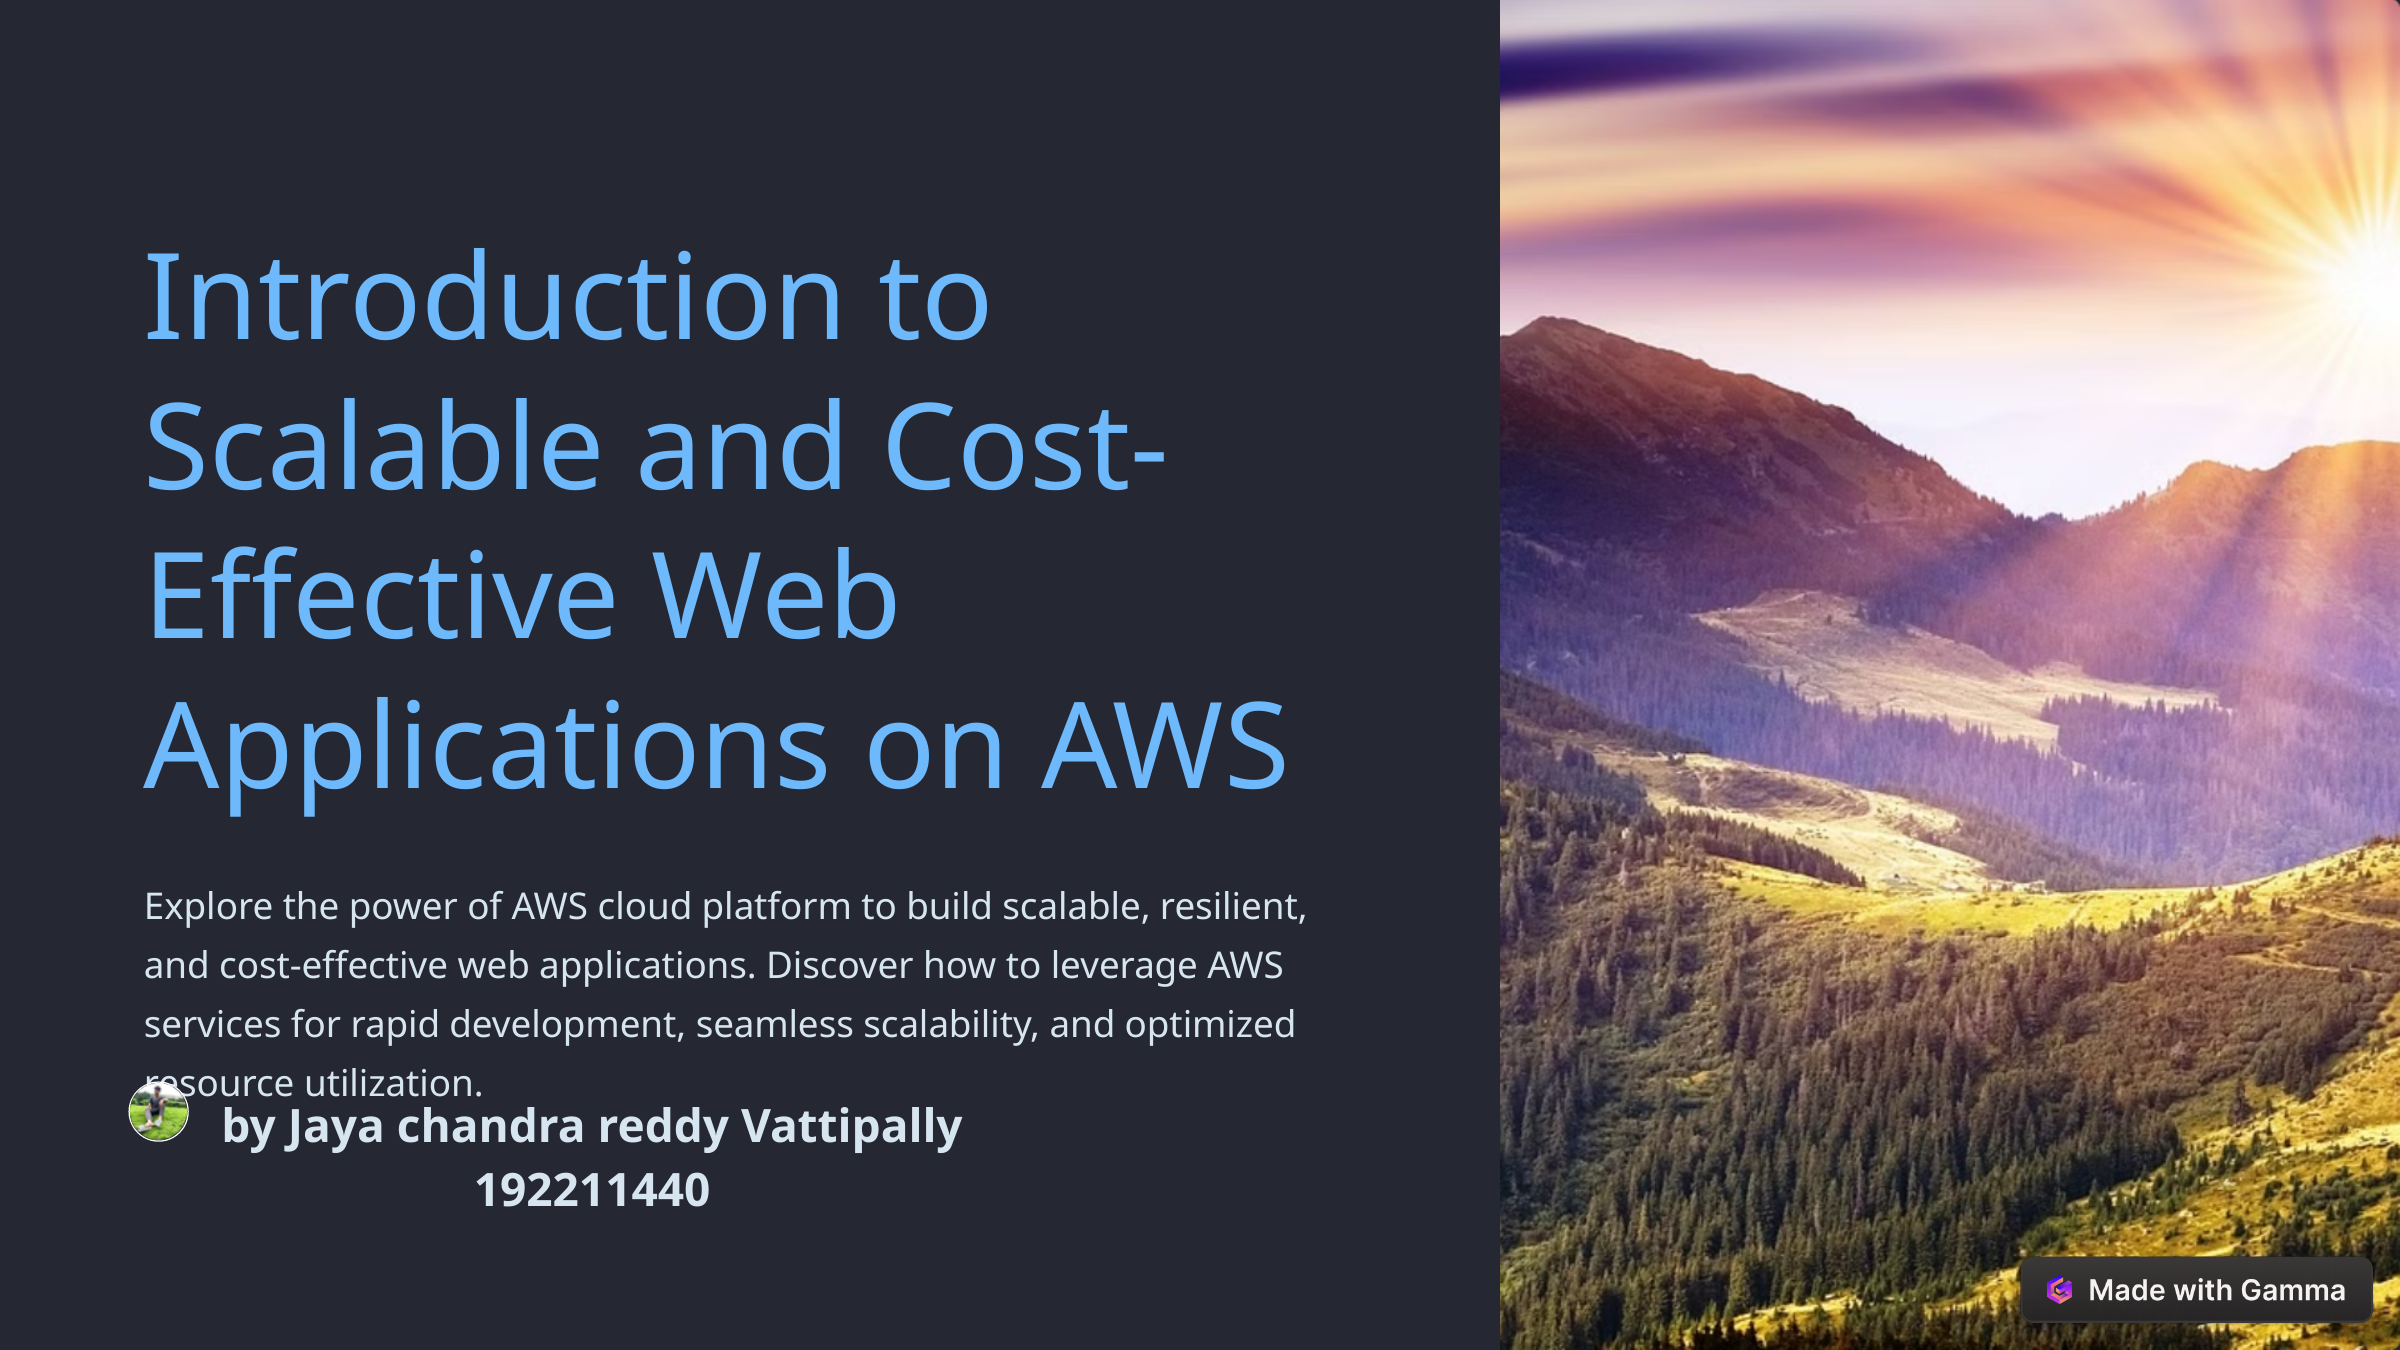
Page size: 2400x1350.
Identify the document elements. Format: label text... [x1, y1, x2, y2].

text_box by Jaya chandra reddy Vattipally 192211440 [206, 1079, 917, 1228]
picture [1499, 0, 2400, 1350]
picture [130, 1083, 187, 1140]
text_box Introduction to Scalable and Cost-Effective Web Applications on AWS [129, 206, 1371, 806]
text_box [0, 0, 1499, 1350]
text_box Explore the power of AWS cloud platform to build scalable, resilient, and cost-effective web applications. Discover how to leverage AWS services for rapid development, seamless scalability, and optimized resource utilization. [129, 860, 1371, 1038]
